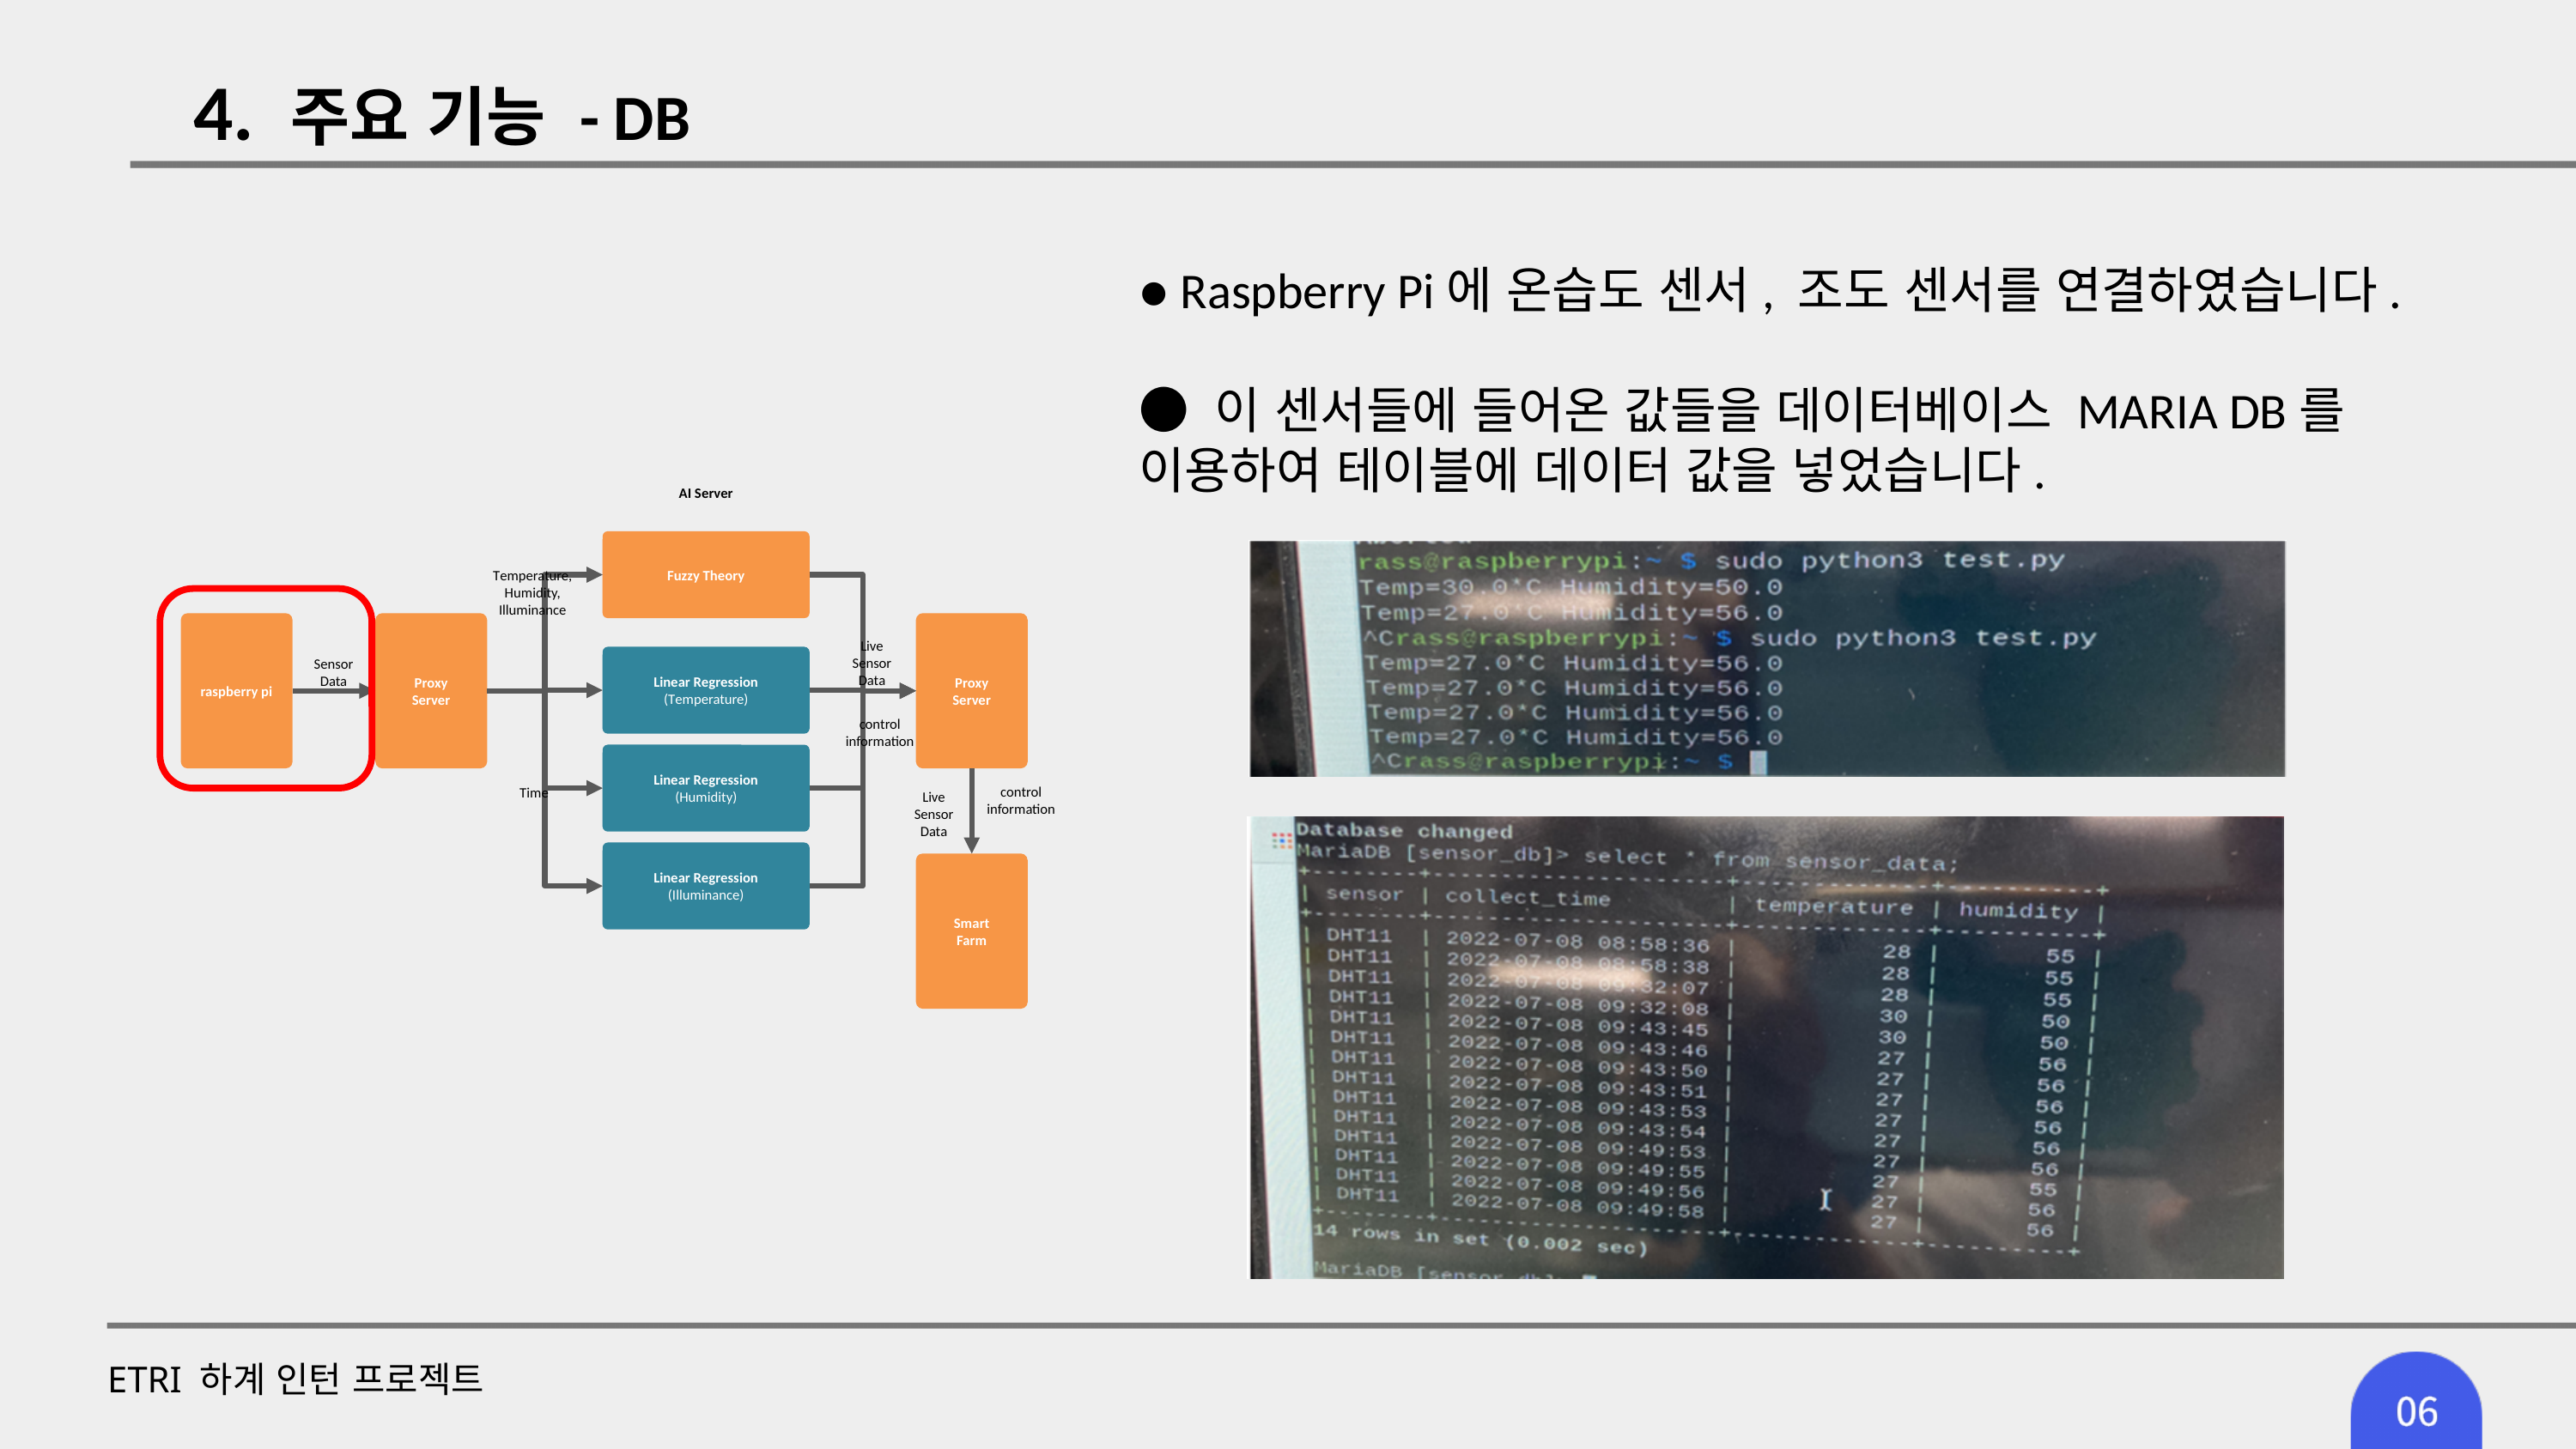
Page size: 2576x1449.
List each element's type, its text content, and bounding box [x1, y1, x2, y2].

picture [1249, 540, 2287, 777]
text_box 4. 주요 기능 - DB [180, 55, 773, 159]
picture [1246, 816, 2285, 1279]
text_box ETRI 하계 인턴 프로젝트 [94, 1349, 1480, 1406]
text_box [130, 161, 2576, 168]
text_box ● Raspberry Pi에 온습도 센서, 조도 센서를 연결하였습니다. ● 이 센서들에 들어온 값들을 데이터베이스 MARIA DB를 이용하여 테이블에 데이터 값을 넣었습니다. [1126, 252, 2534, 506]
picture [2391, 1378, 2457, 1446]
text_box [180, 476, 1075, 1009]
text_box [158, 591, 176, 785]
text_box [106, 1322, 2576, 1329]
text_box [2349, 1351, 2482, 1449]
